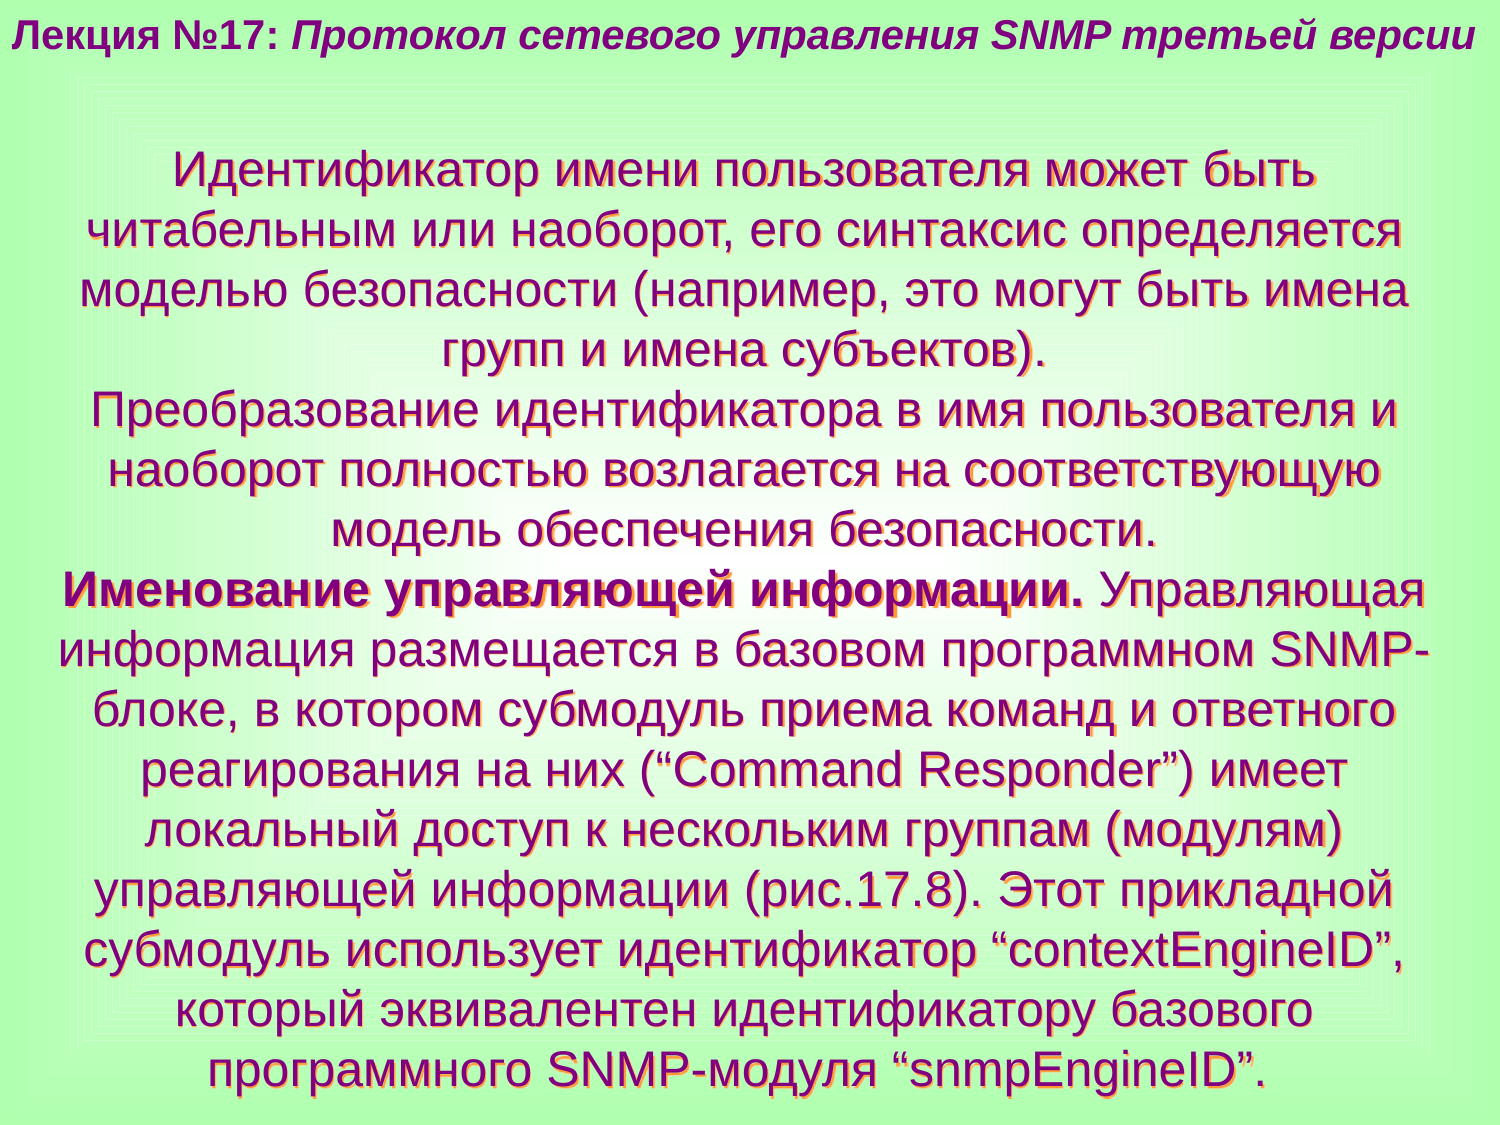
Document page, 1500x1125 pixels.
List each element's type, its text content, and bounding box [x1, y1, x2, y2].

text_box Лекция №17: Протокол сетевого управления SNMP третьей версии [0, 0, 1500, 65]
text_box Идентификатор имени пользователя может быть читабельным или наоборот, его синтаксис определяется моделью безопасности (например, это могут быть имена групп и имена субъектов). Преобразование идентификатора в имя пользователя и наоборот полностью возлагается на соответствующую модель обеспечения безопасности. Именование управляющей информации. Управляющая информация размещается в базовом программном SNMP-блоке, в котором субмодуль приема команд и ответного реагирования на них (“Command Responder”) имеет локальный доступ к нескольким группам (модулям) управляющей информации (рис.17.8). Этот прикладной субмодуль использует идентификатор “contextEngineID”, который эквивалентен идентификатору базового программного SNMP-модуля “snmpEngineID”. [35, 136, 1454, 1097]
